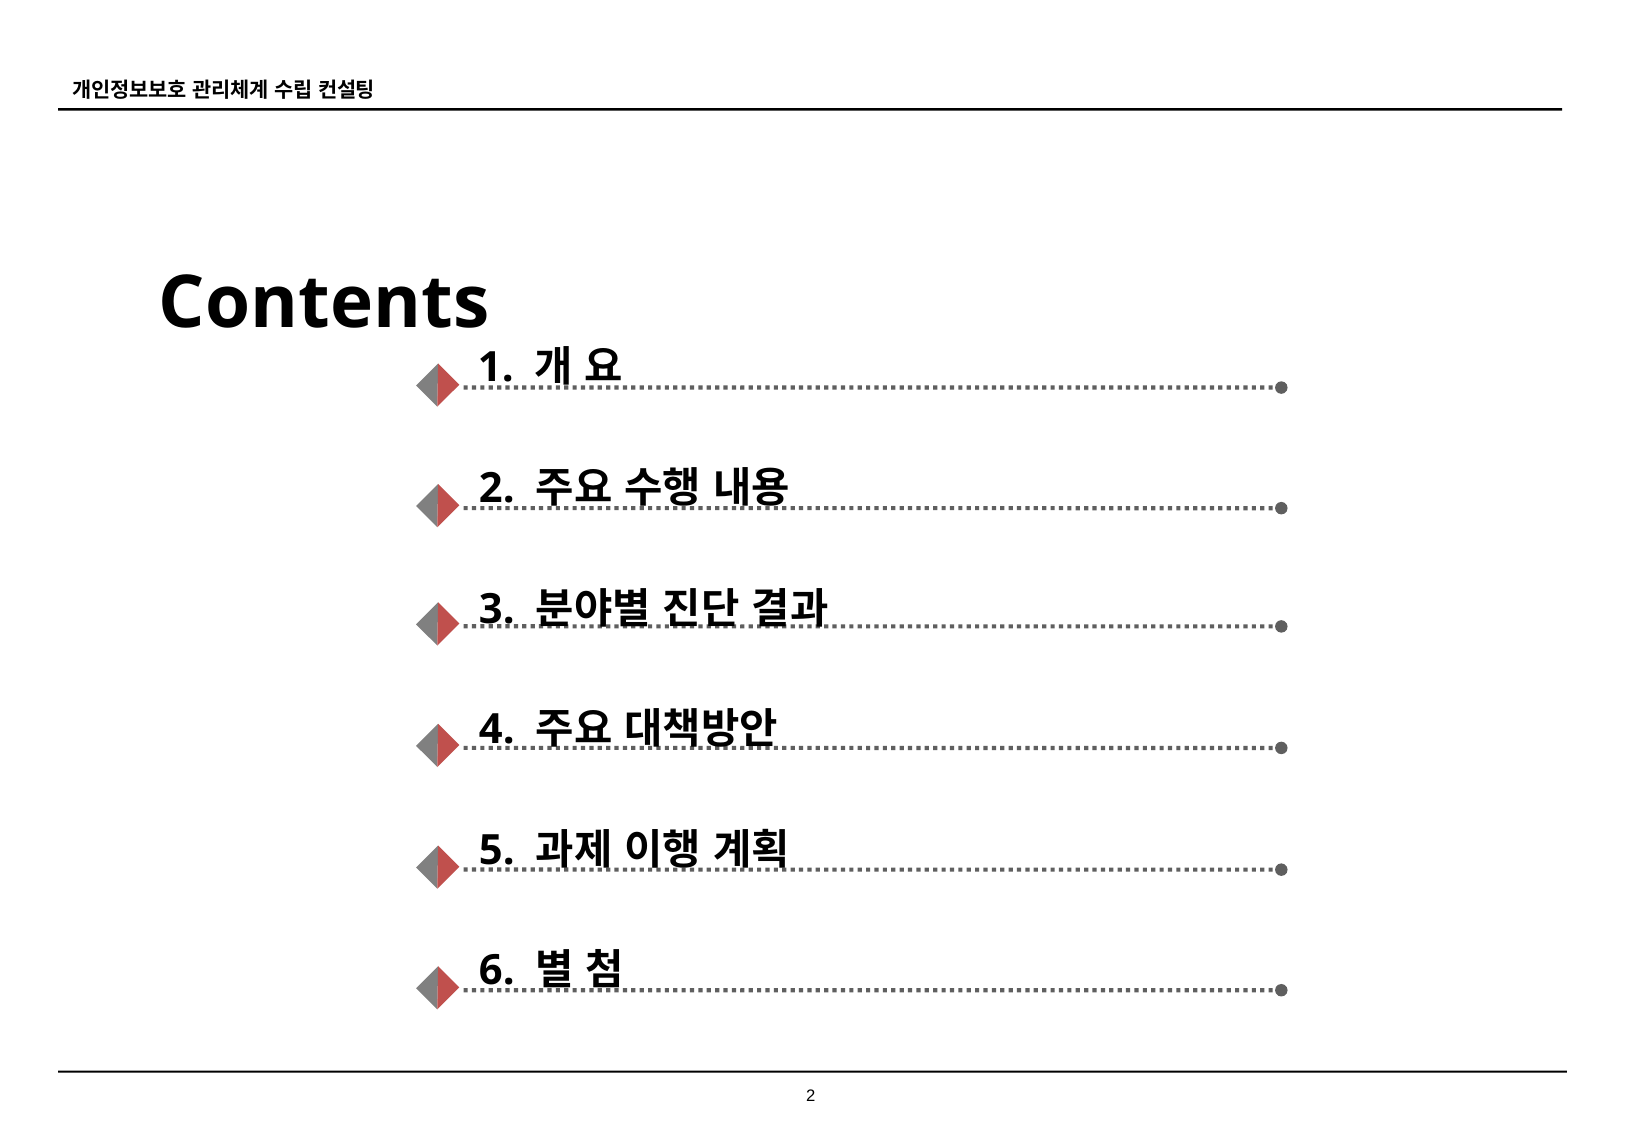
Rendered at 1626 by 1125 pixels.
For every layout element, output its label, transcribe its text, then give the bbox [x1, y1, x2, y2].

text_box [360, 799, 1397, 927]
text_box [359, 317, 1396, 437]
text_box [360, 558, 1397, 679]
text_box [360, 679, 1397, 799]
text_box Contents [143, 204, 676, 392]
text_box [360, 933, 1397, 1048]
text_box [360, 438, 1397, 558]
